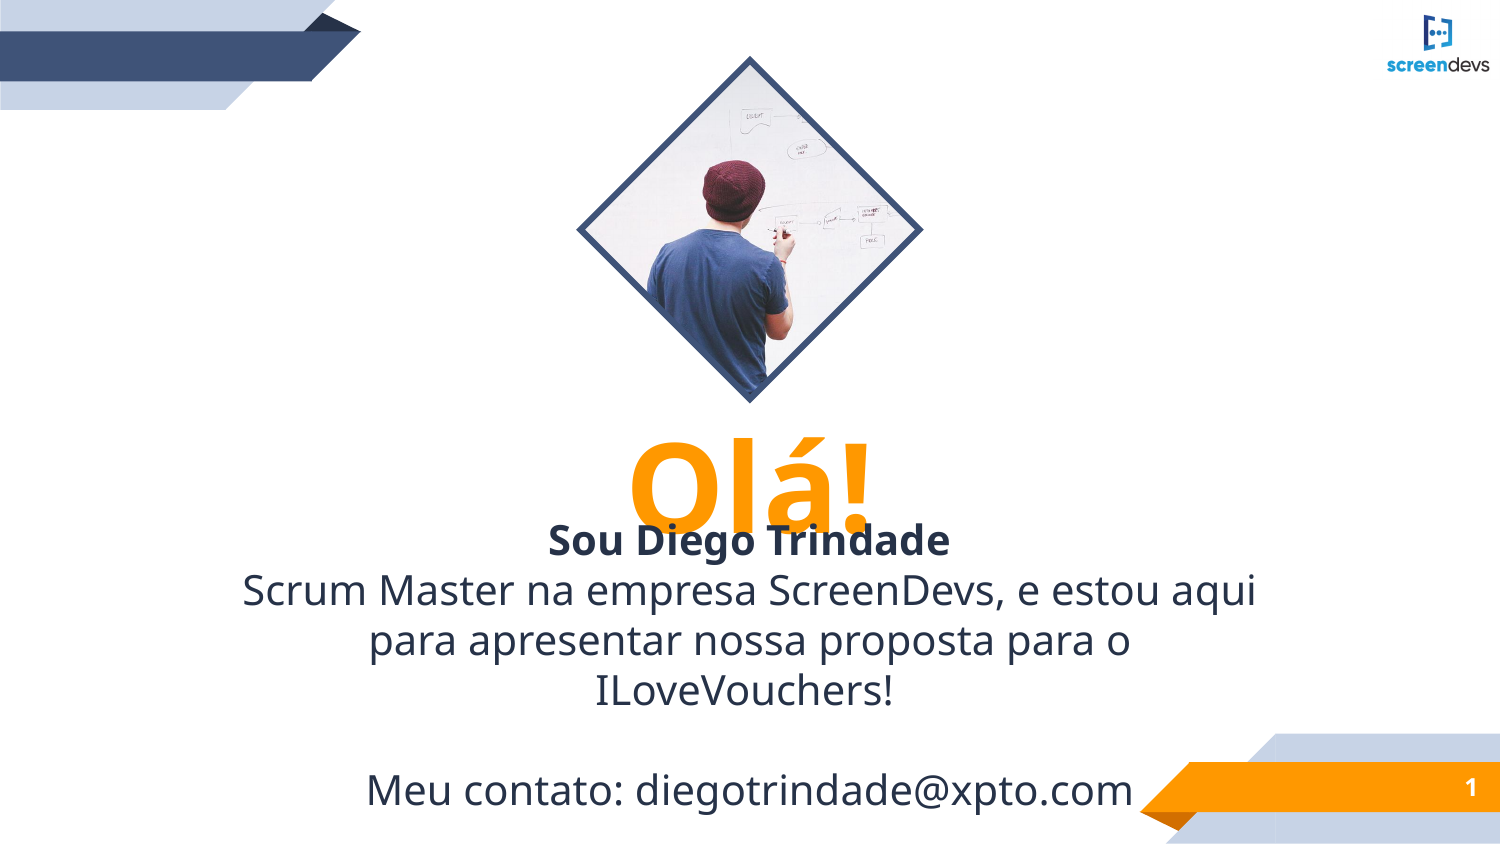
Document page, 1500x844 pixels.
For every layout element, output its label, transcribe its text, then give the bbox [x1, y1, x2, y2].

picture [1373, 0, 1500, 81]
title Olá! [209, 387, 1291, 529]
subtitle Sou Diego Trindade Scrum Master na empresa ScreenDevs, e estou aqui para apresentar nossa proposta para o ILoveVouchers! Meu contato: diegotrindade@xpto.com [209, 529, 1291, 799]
slide_number 1 [1249, 760, 1494, 813]
picture [580, 59, 920, 400]
